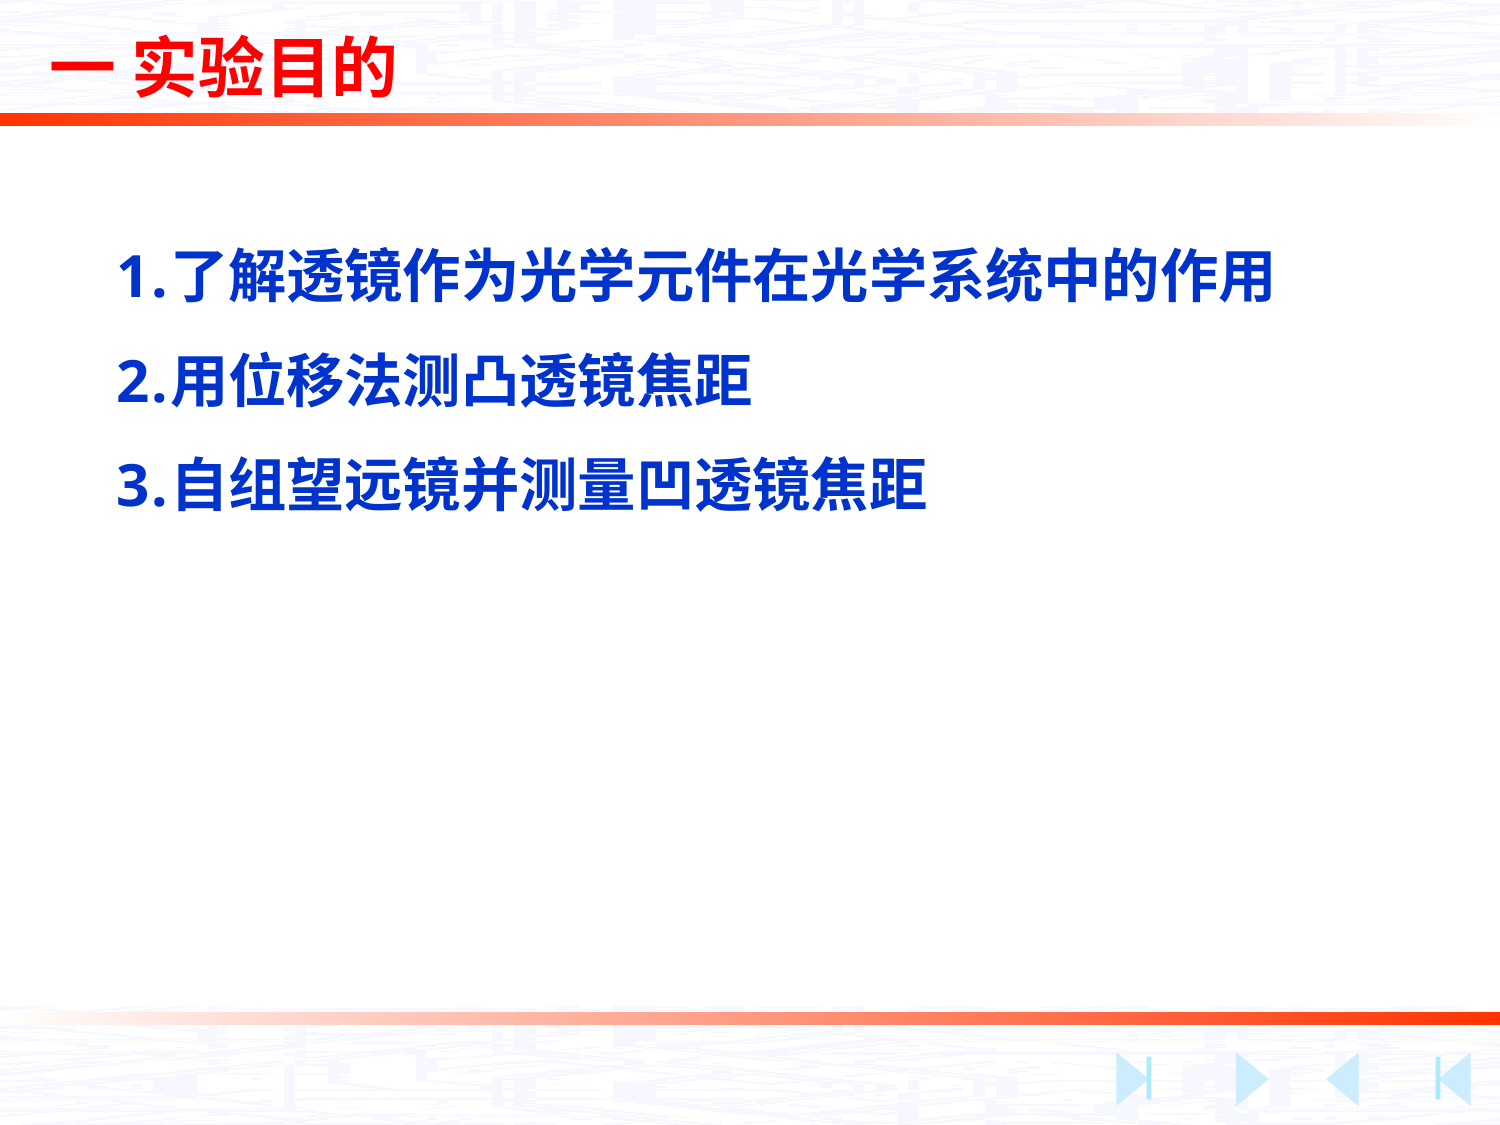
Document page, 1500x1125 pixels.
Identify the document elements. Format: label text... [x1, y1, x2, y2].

text_box 一 实验目的 [35, 18, 449, 114]
picture [0, 1025, 1500, 1125]
picture [0, 0, 1500, 114]
picture [0, 1006, 1500, 1013]
text_box 了解透镜作为光学元件在光学系统中的作用 用位移法测凸透镜焦距 自组望远镜并测量凹透镜焦距 [17, 196, 1358, 526]
